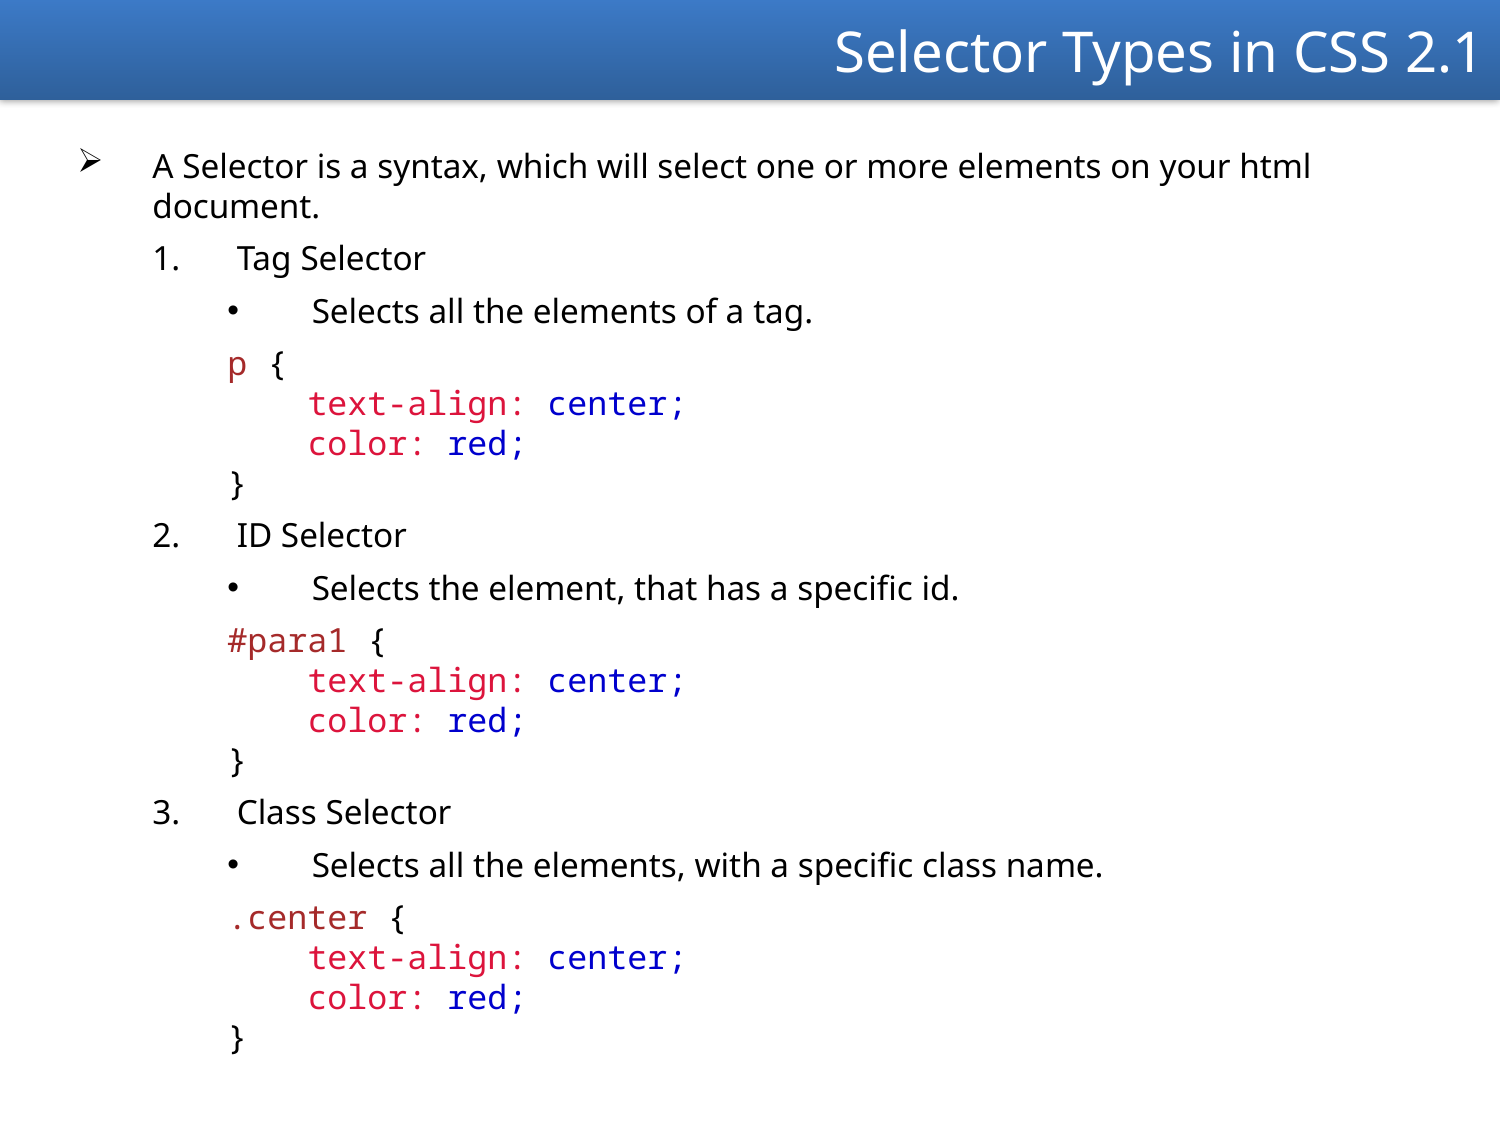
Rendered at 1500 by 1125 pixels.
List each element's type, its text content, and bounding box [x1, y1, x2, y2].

text_box A Selector is a syntax, which will select one or more elements on your html document. Tag Selector Selects all the elements of a tag. p { text-align: center; color: red; } ID Selector Selects the element, that has a specific id. #para1 { text-align: center; color: red; } Class Selector Selects all the elements, with a specific class name. .center { text-align: center; color: red; } [62, 137, 1450, 1000]
text_box Selector Types in CSS 2.1 [0, 0, 1500, 100]
